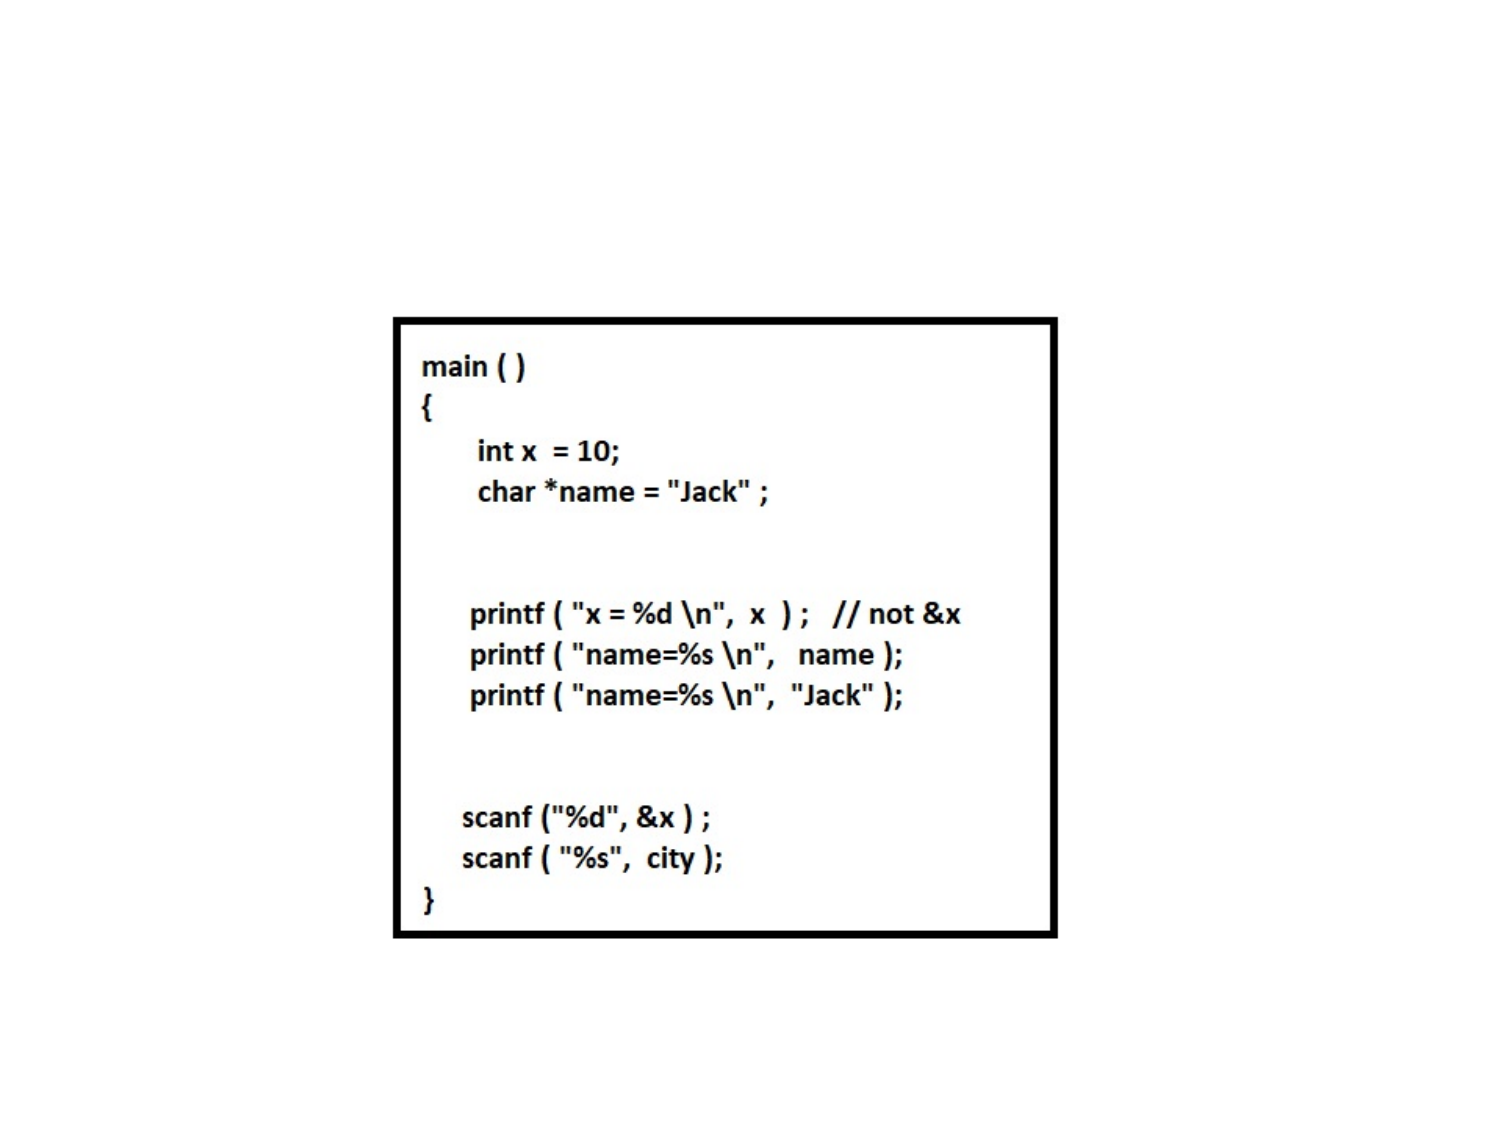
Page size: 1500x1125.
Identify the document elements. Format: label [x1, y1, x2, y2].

picture [387, 311, 1066, 956]
